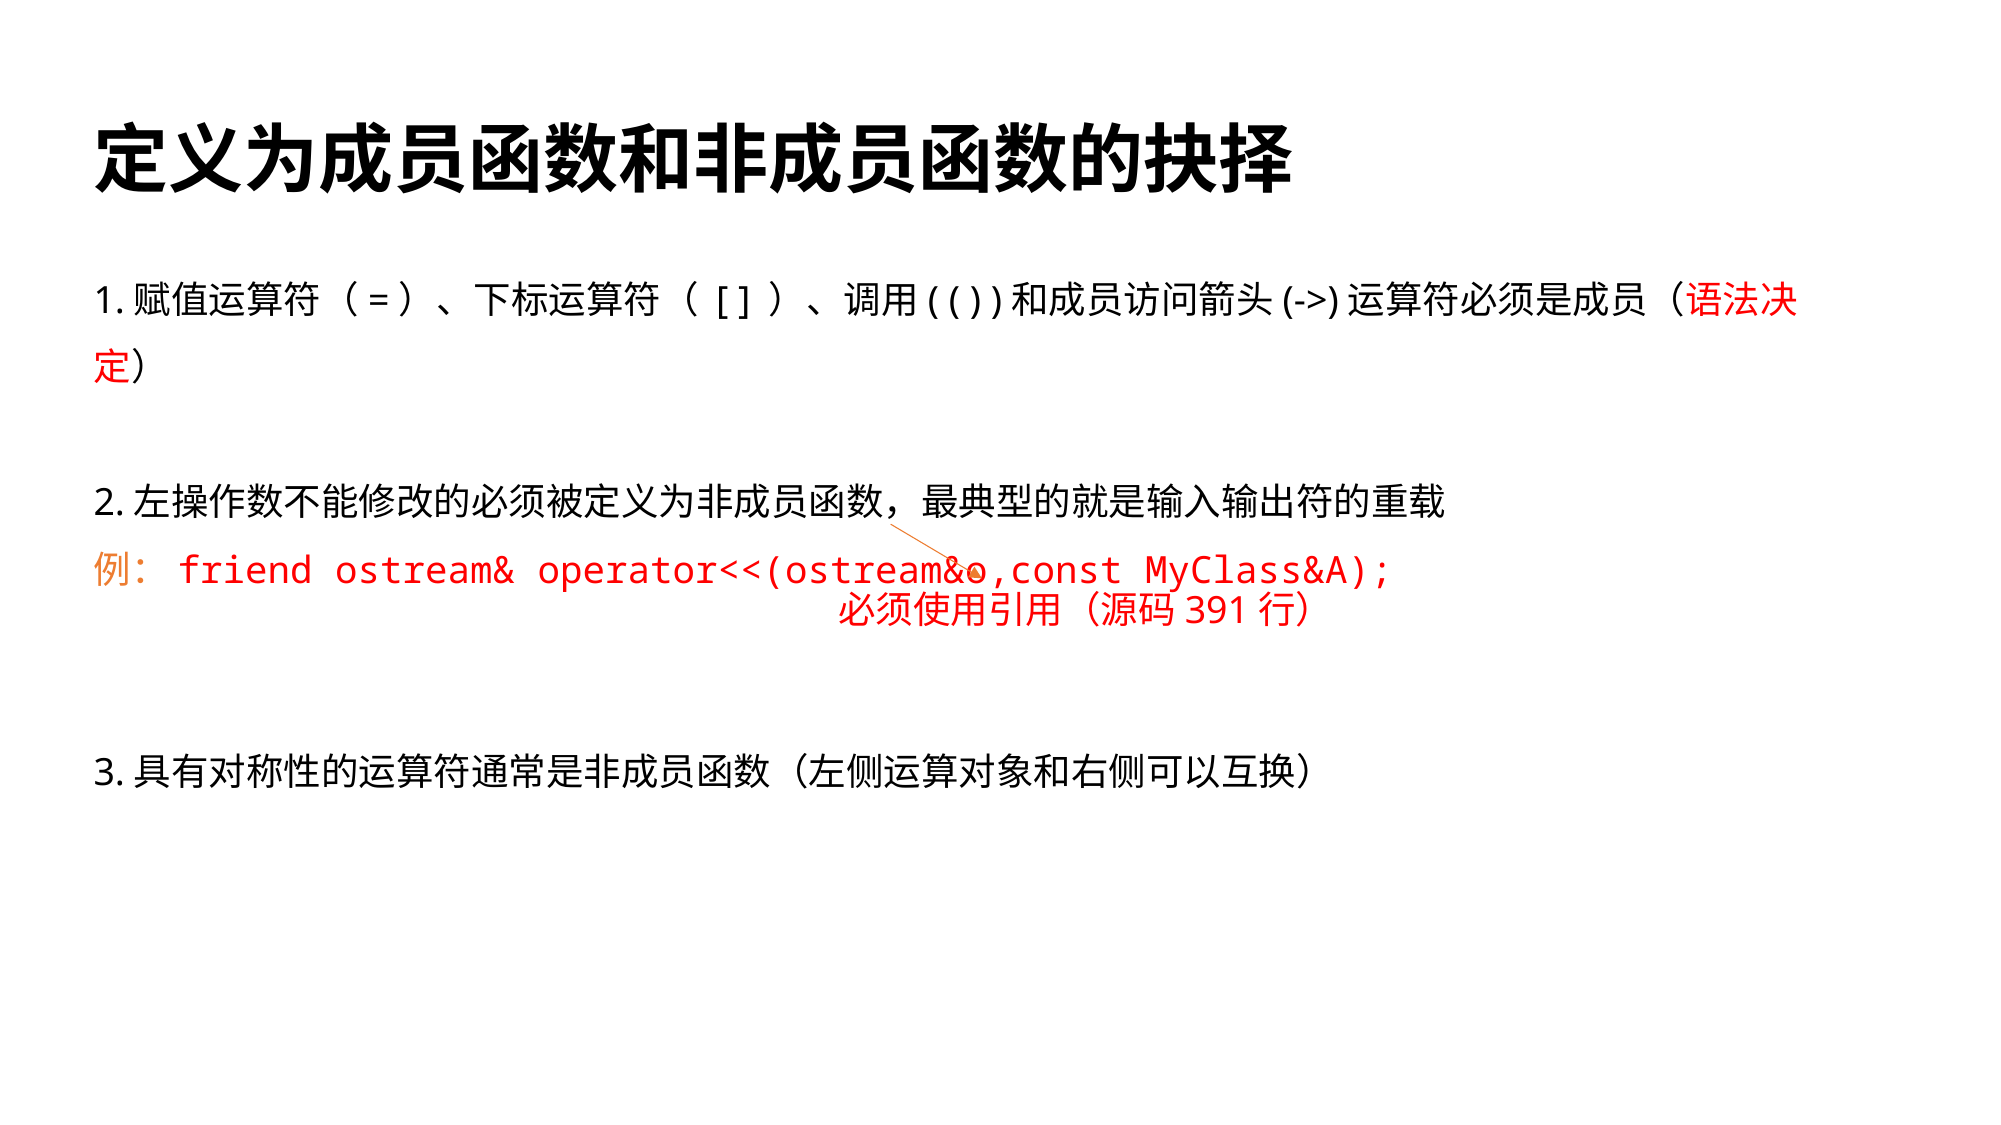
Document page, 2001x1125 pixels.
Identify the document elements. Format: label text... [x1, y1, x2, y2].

text_box 定义为成员函数和非成员函数的抉择 [78, 58, 1350, 209]
text_box 1.赋值运算符（=）、下标运算符（ [ ] ）、调用( ( ) )和成员访问箭头(->)运算符必须是成员（语法决定） 2.左操作数不能修改的必须被定义为非成员函数，最典型的就是输入输出符的重载 例：friend ostream& operator<<(ostream&o,const MyClass&A); 3.具有对称性的运算符通常是非成员函数（左侧运算对象和右侧可以互换） [78, 245, 1856, 846]
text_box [890, 524, 982, 579]
text_box 必须使用引用（源码391行） [823, 578, 1369, 638]
